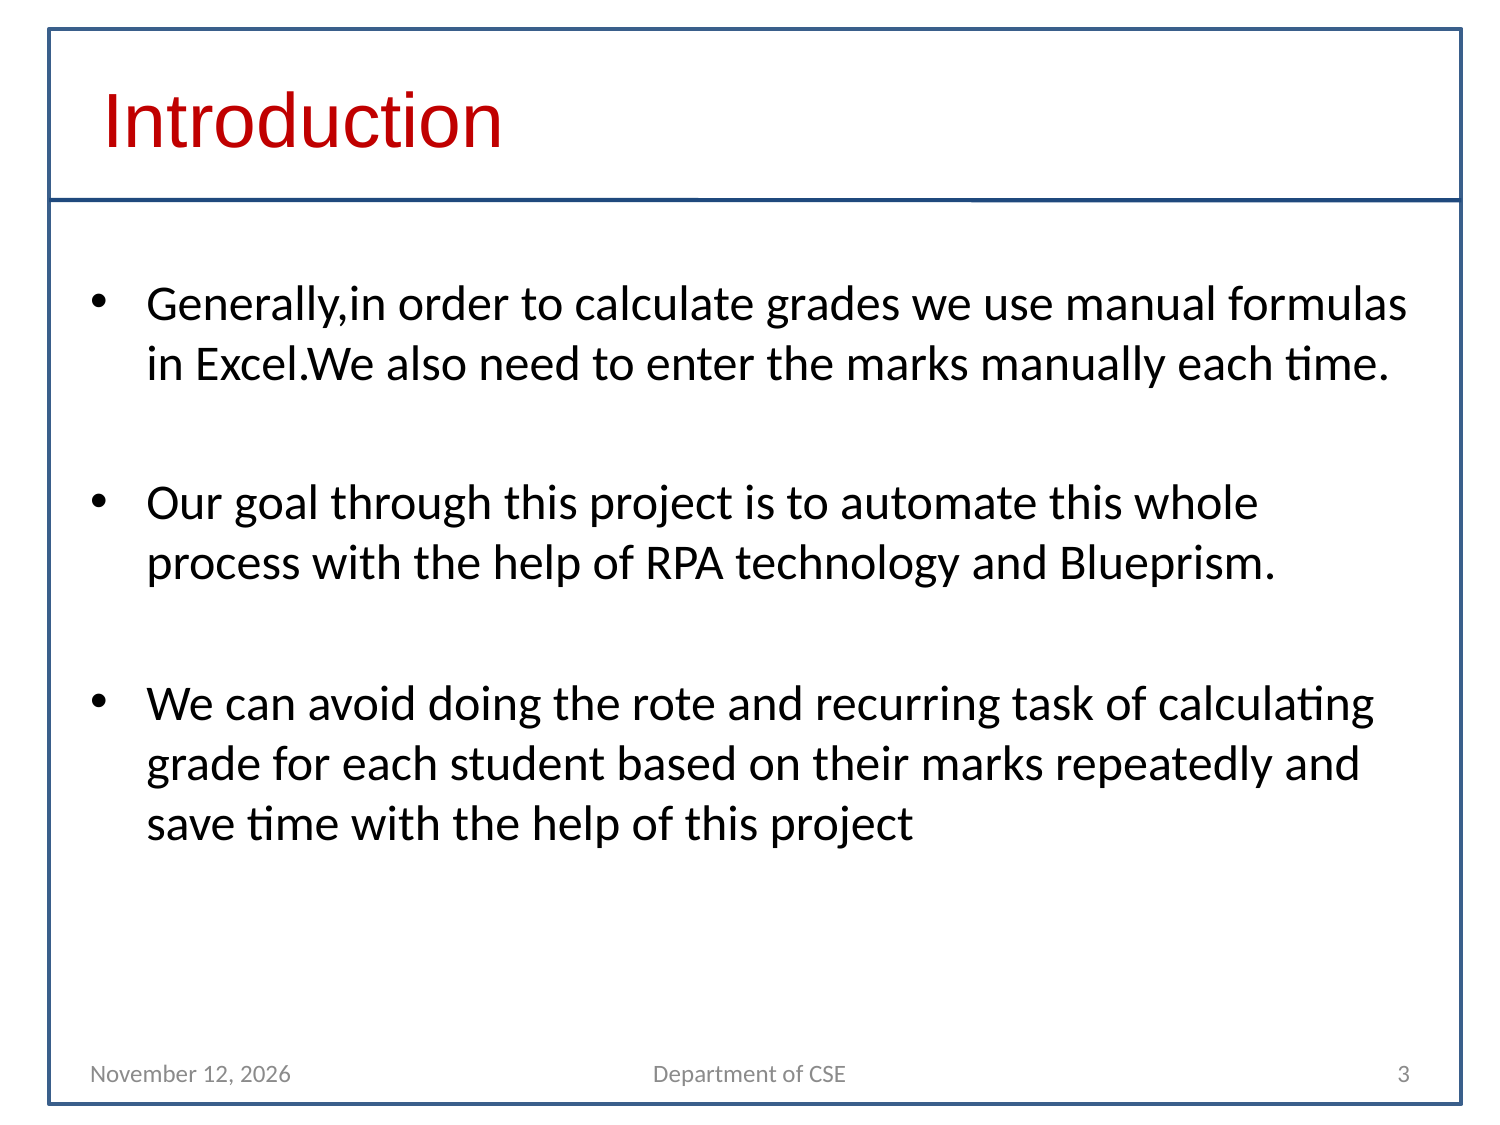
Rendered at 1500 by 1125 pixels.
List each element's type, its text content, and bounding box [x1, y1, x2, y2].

footer Department of CSE [512, 1042, 988, 1103]
list Generally,in order to calculate grades we use manual formulas in Excel.We also need to enter the marks manually each time. Our goal through this project is to automate this whole process with the help of RPA technology and Blueprism. We can avoid doing the rote and recurring task of calculating grade for each student based on their marks repeatedly and save time with the help of this project [75, 262, 1425, 1005]
slide_number 3 [1074, 1042, 1425, 1103]
text_box Introduction [87, 62, 1438, 170]
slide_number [75, 1042, 425, 1103]
